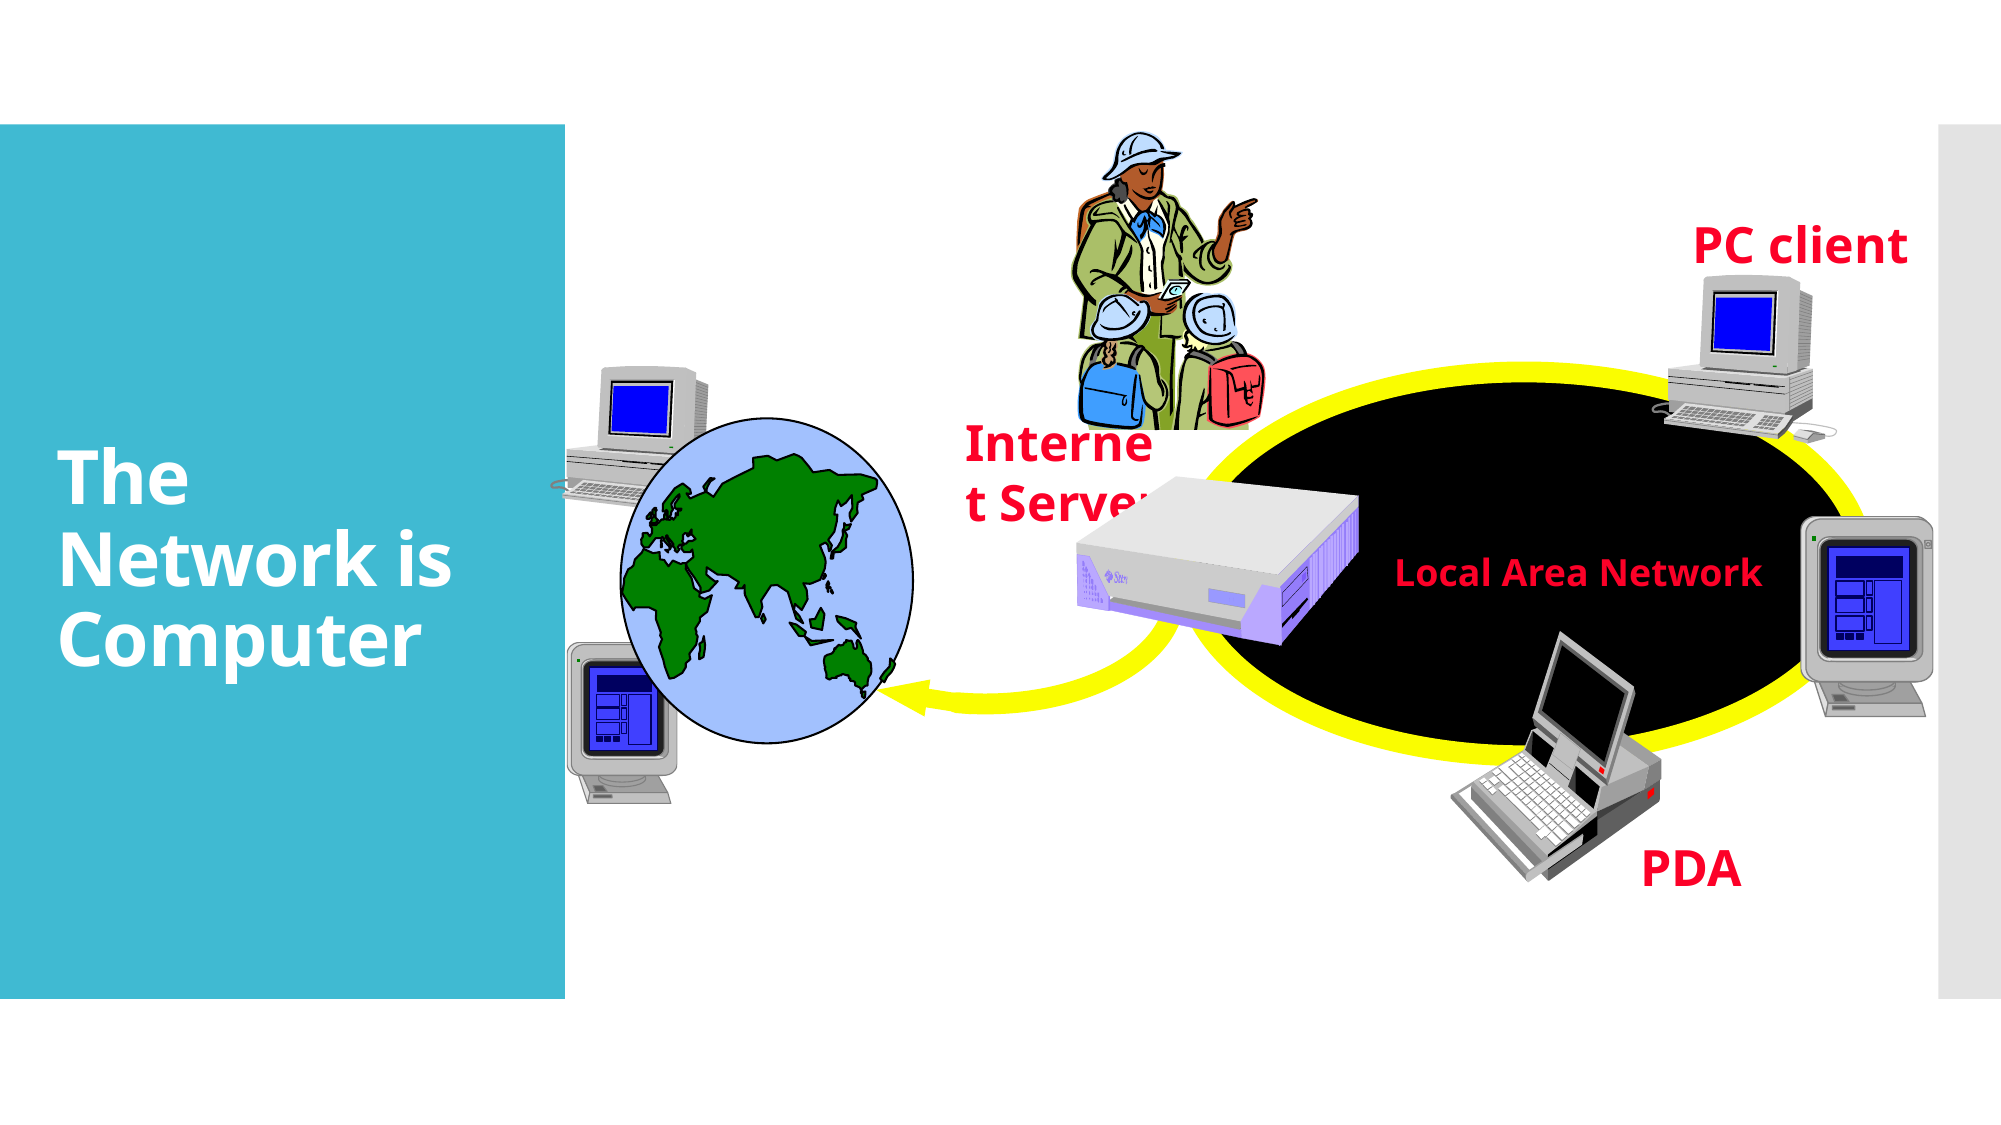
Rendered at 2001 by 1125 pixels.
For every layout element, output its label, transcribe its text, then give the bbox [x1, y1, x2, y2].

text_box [548, 365, 734, 516]
text_box [959, 594, 1147, 704]
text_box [1450, 630, 1662, 884]
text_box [1650, 274, 1839, 444]
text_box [1072, 470, 1362, 652]
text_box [1800, 515, 1934, 719]
title The Network is Computer [41, 184, 525, 940]
text_box [1222, 371, 1852, 752]
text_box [566, 642, 678, 806]
text_box [914, 679, 974, 717]
text_box PDA [1625, 829, 1809, 904]
text_box PC client [1677, 205, 1924, 281]
picture [1070, 130, 1267, 431]
text_box Local Area Network [1379, 541, 1779, 601]
text_box Internet Server [950, 403, 1188, 539]
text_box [620, 418, 914, 744]
